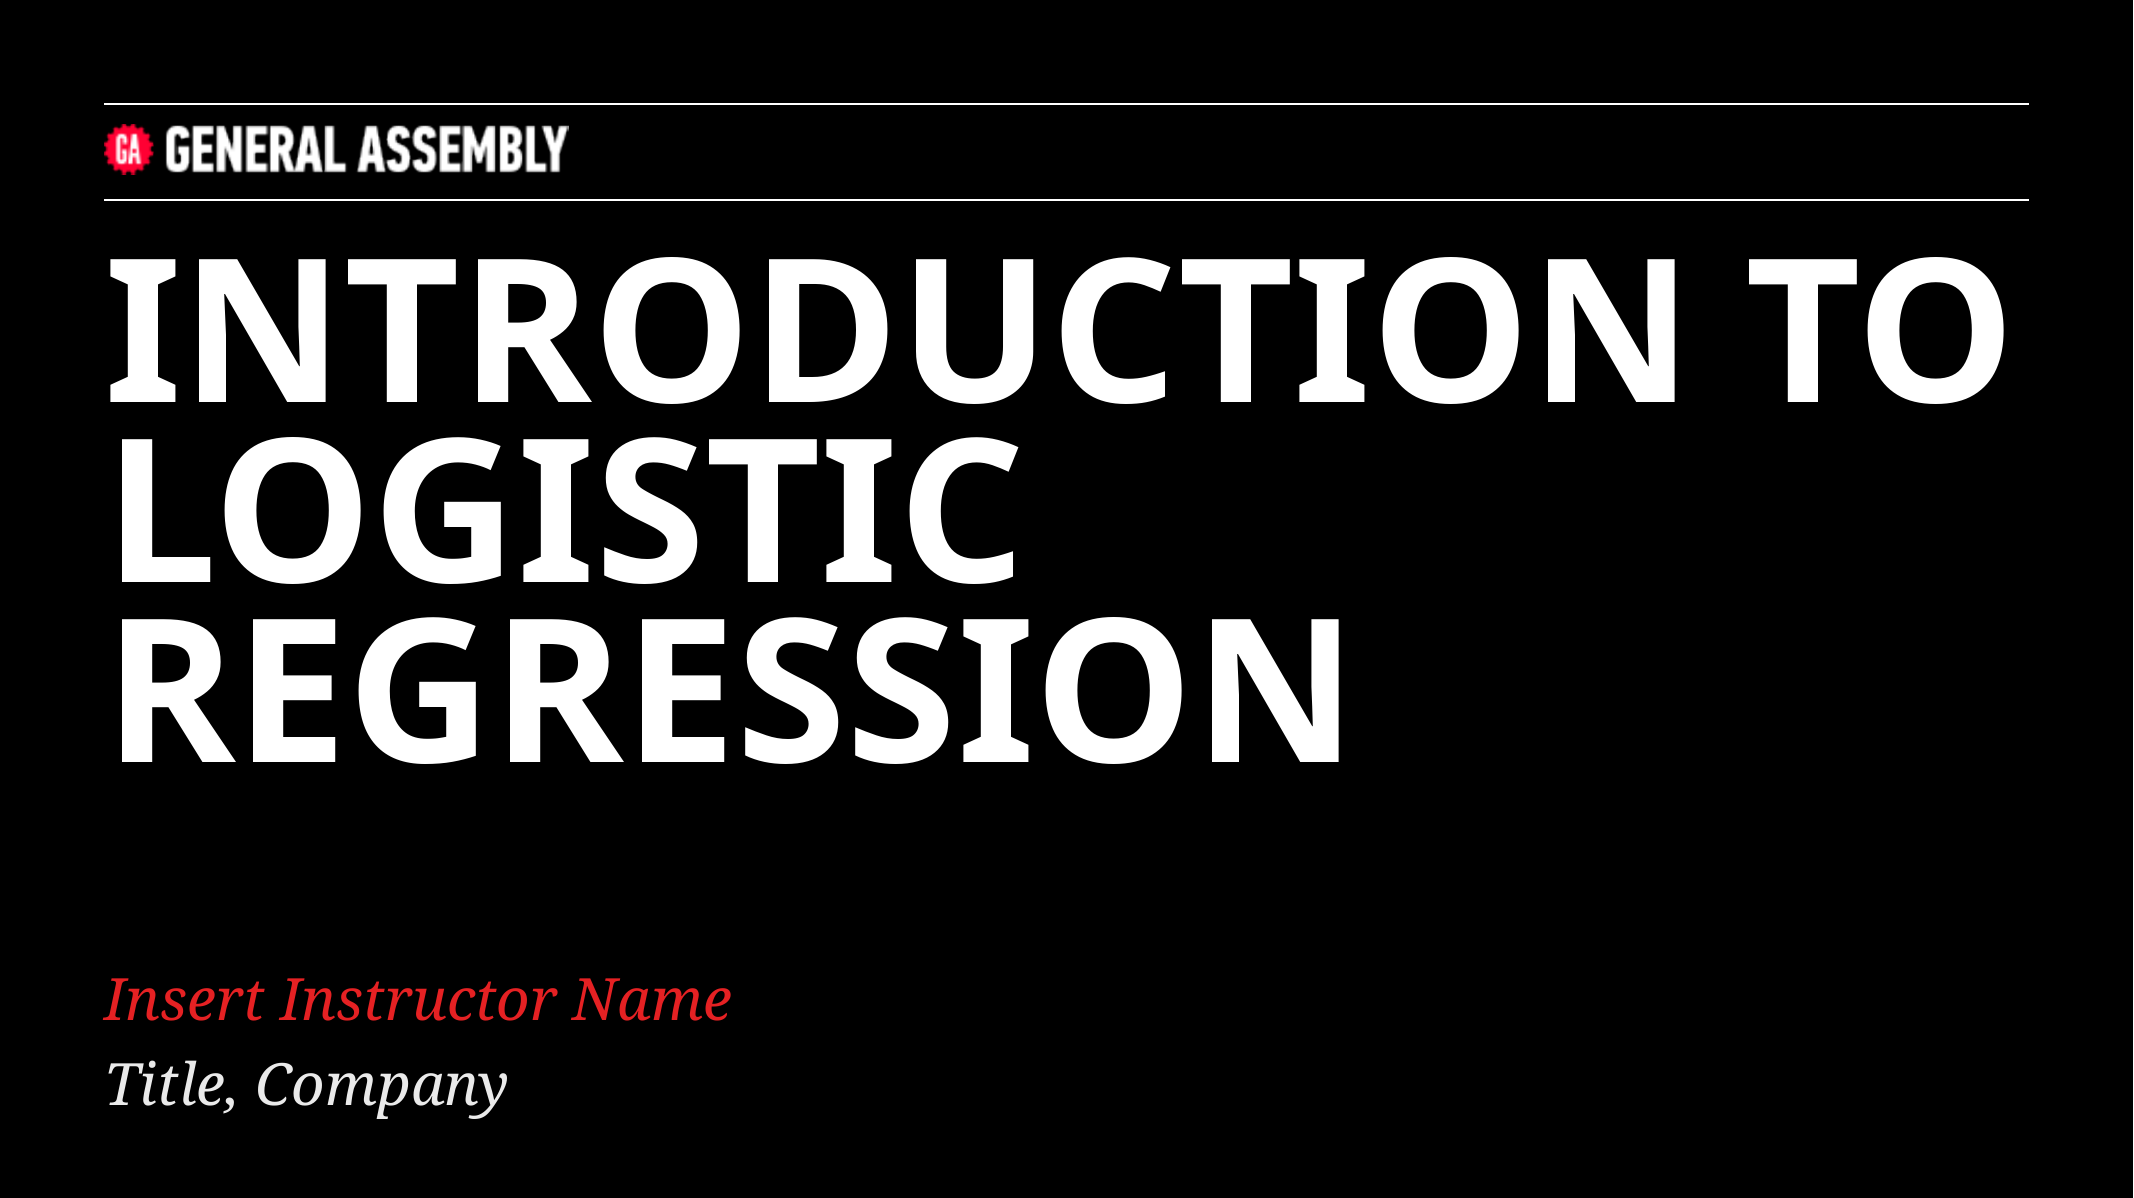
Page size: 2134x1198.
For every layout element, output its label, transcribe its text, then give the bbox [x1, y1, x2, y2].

picture [104, 124, 569, 175]
text_box Insert Instructor Name Title, Company [104, 947, 2030, 1090]
text_box INTRODUCTION TO LOGISTIC REGRESSION [104, 258, 2030, 869]
